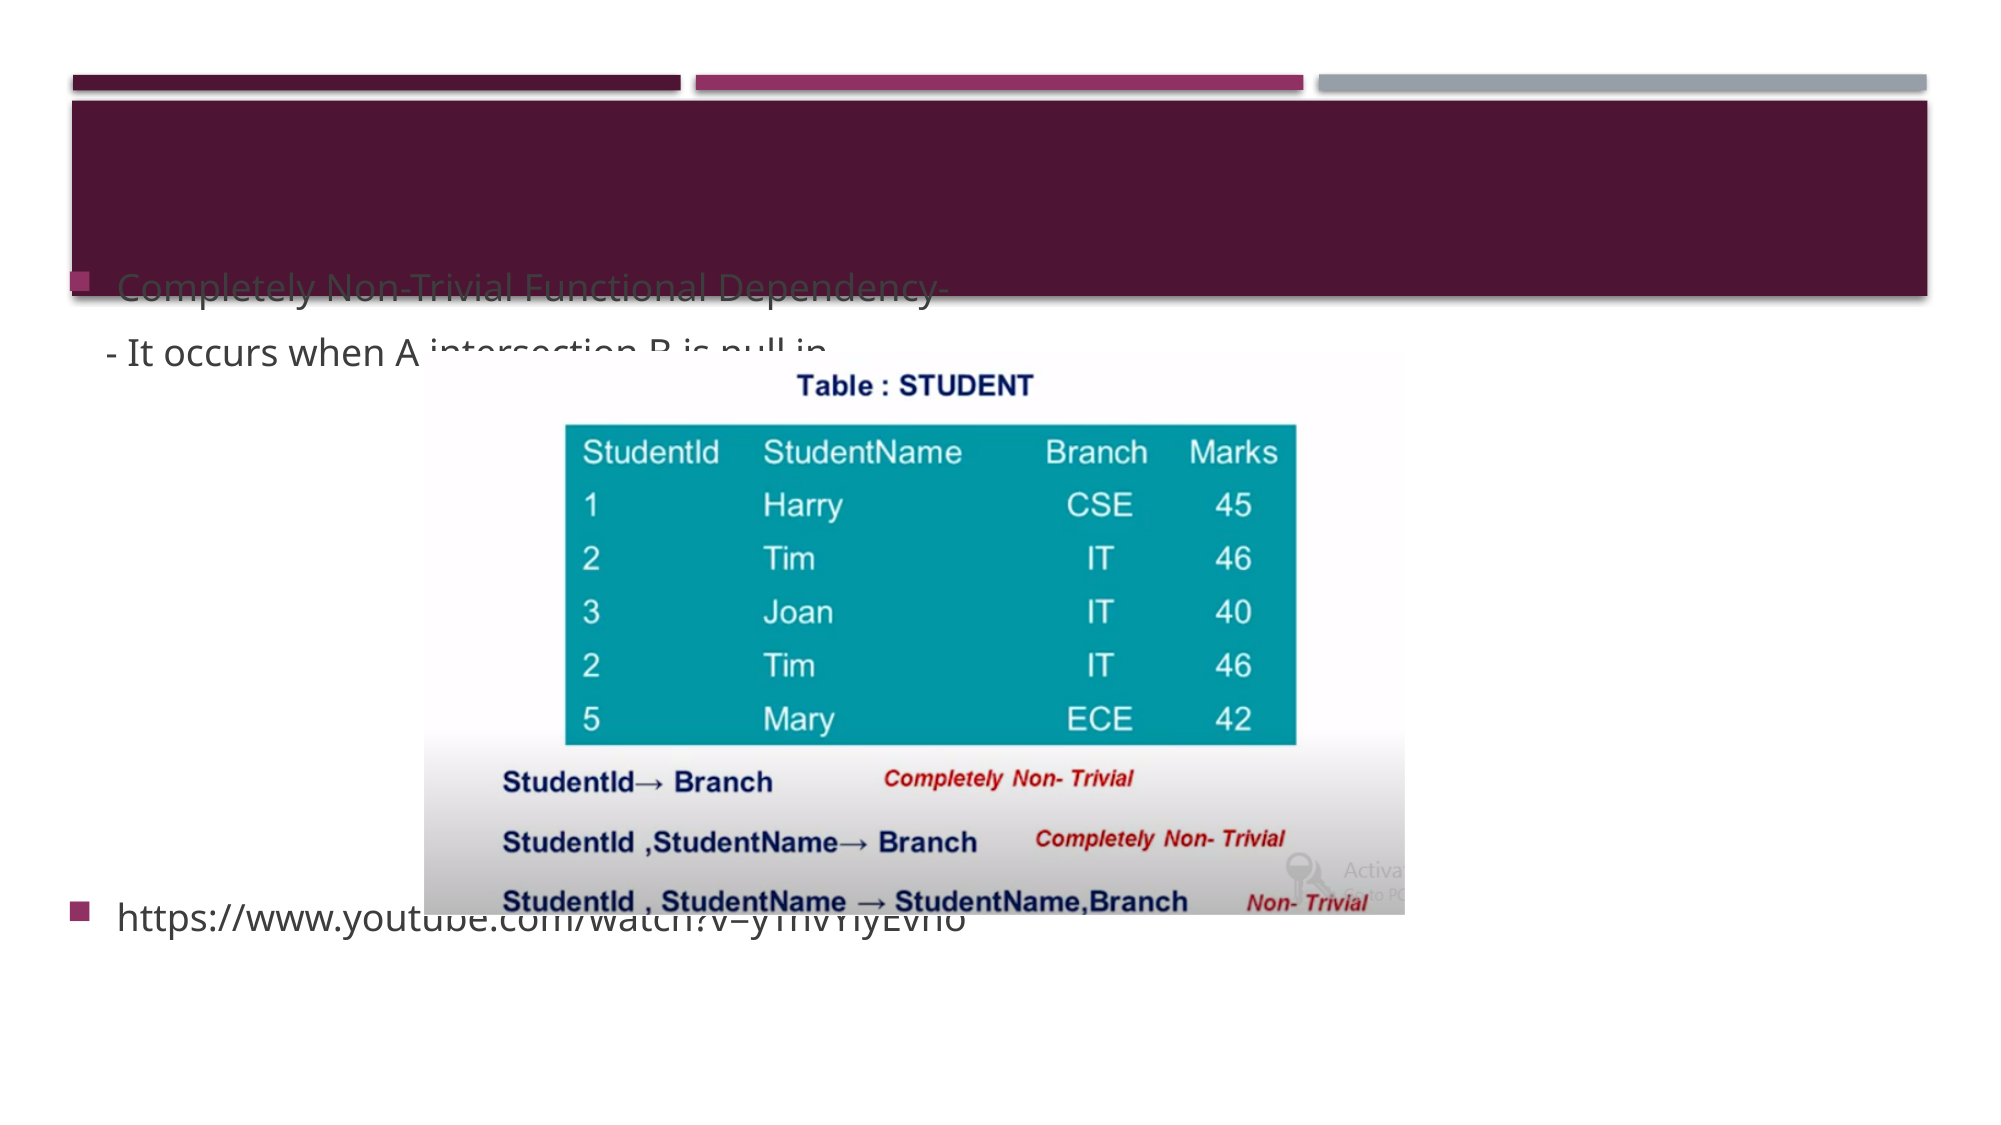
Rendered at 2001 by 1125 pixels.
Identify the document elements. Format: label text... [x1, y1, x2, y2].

picture [422, 351, 1406, 916]
list Completely Non-Trivial Functional Dependency- - It occurs when A intersection B is null in − https://www.youtube.com/watch?v=yTnvYiyEvho [51, 98, 1777, 1104]
